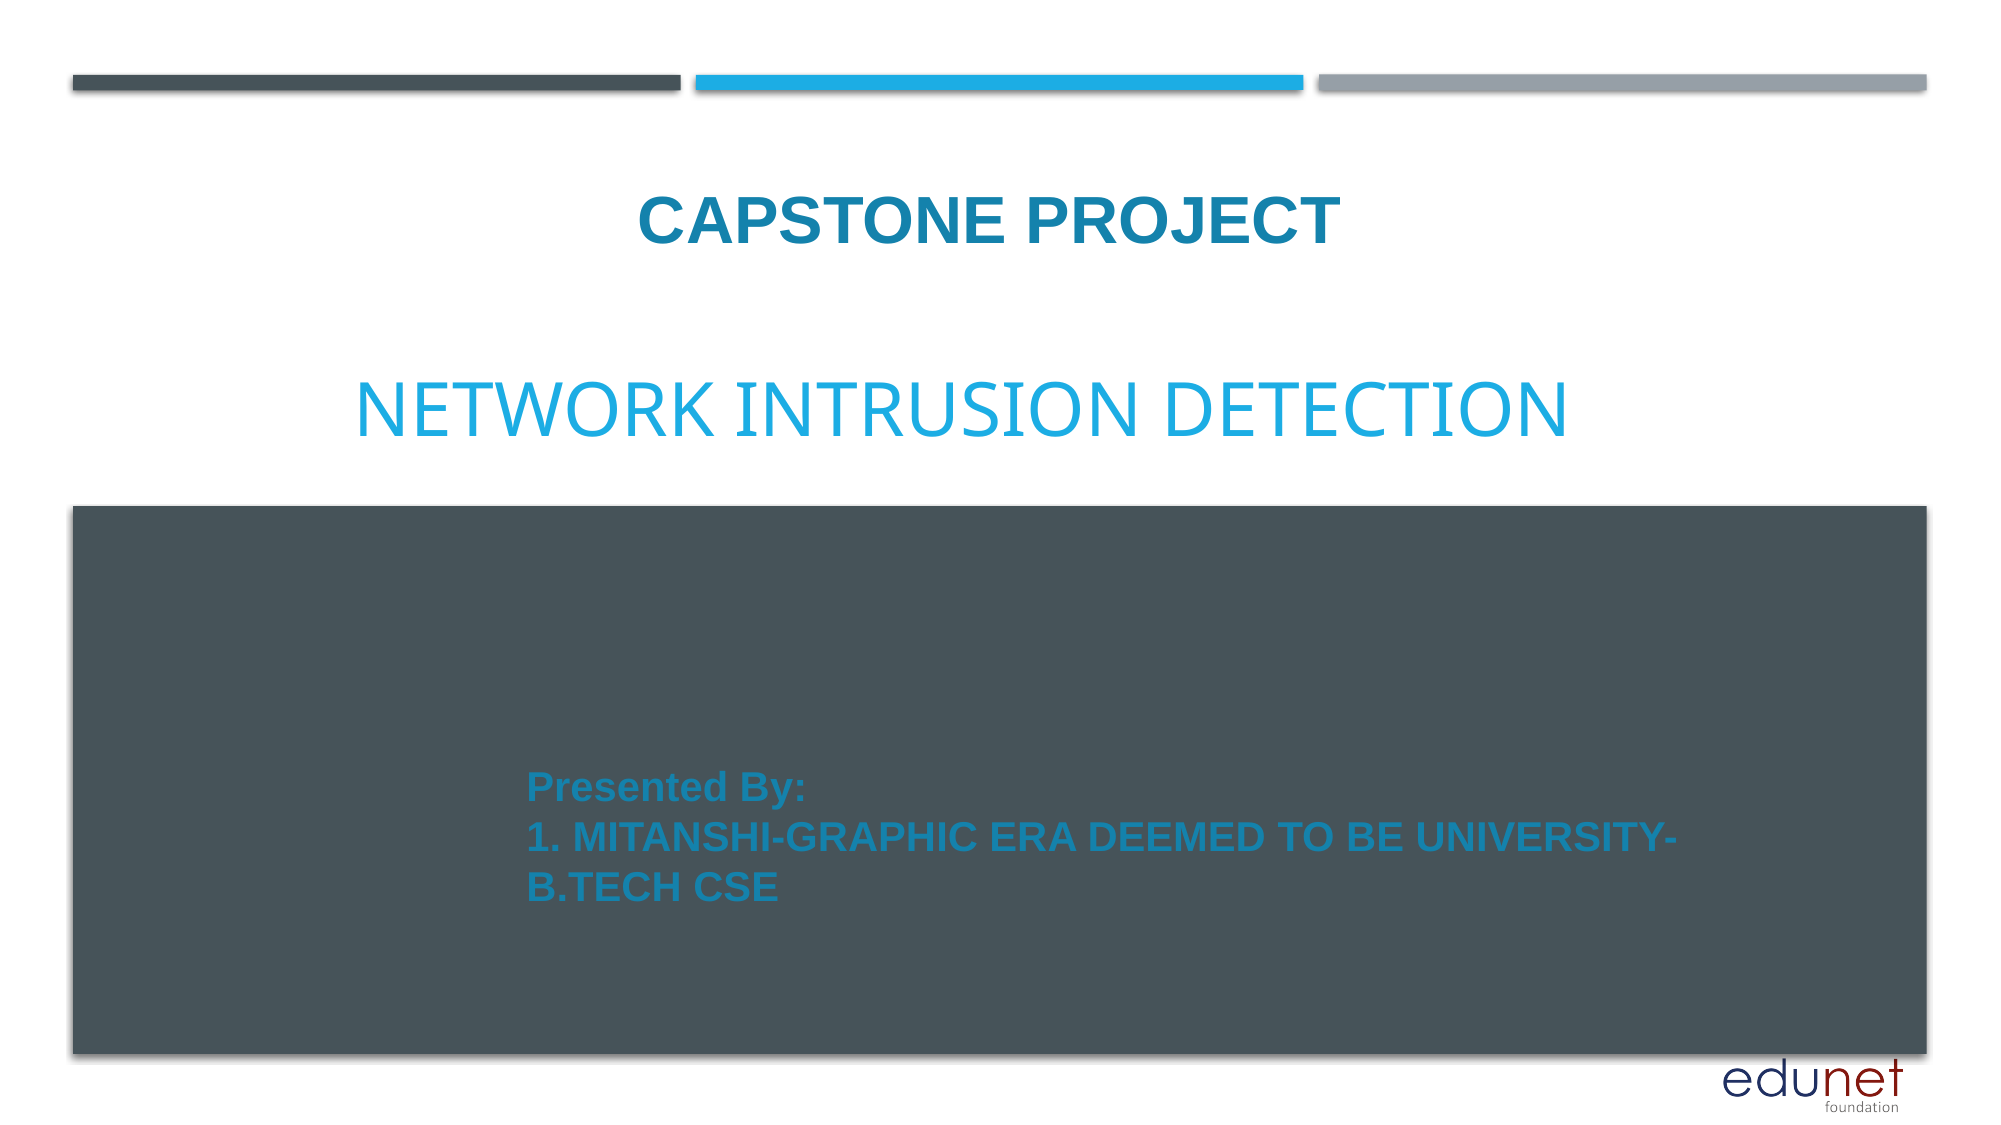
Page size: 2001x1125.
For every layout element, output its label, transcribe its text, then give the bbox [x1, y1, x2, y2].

text_box Presented By: 1. MITANSHI-GRAPHIC ERA DEEMED TO BE UNIVERSITY-B.TECH CSE [511, 752, 1821, 918]
title Network Intrusion Detection [222, 298, 1723, 460]
text_box CAPSTONE PROJECT [0, 169, 2000, 265]
picture [1719, 1056, 1905, 1116]
